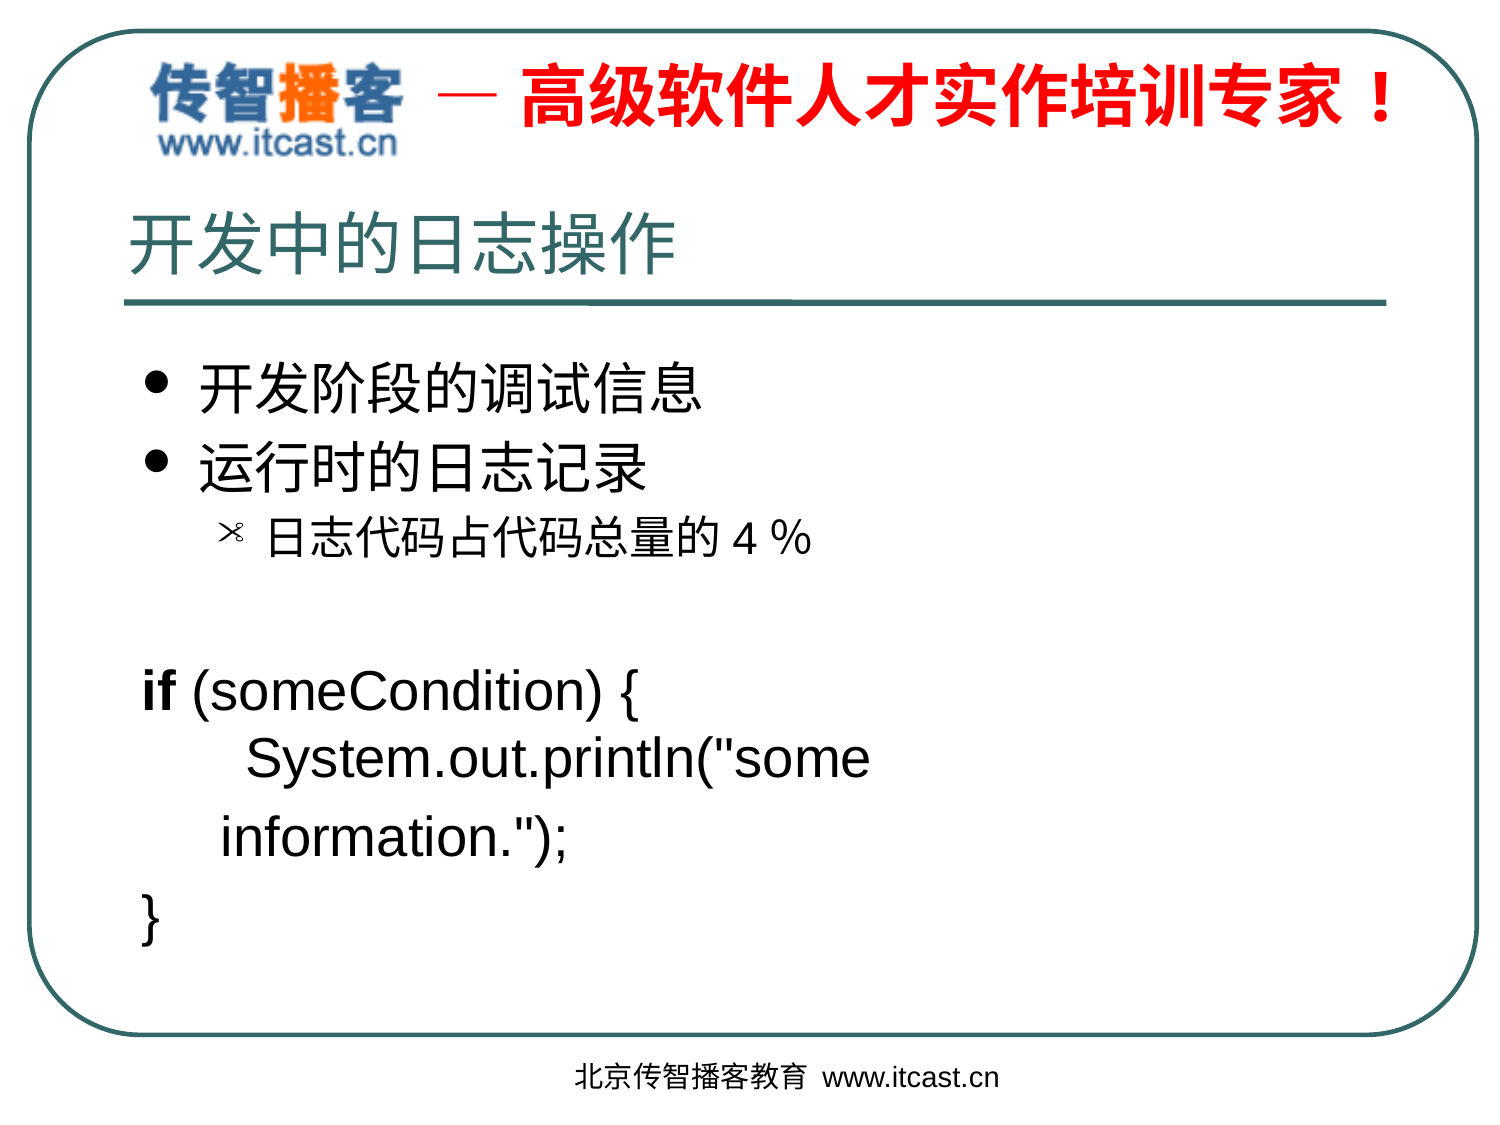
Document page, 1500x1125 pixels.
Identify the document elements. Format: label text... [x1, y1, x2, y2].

footer 北京传智播客教育 www.itcast.cn [549, 1050, 1025, 1125]
title 开发中的日志操作 [112, 54, 1375, 291]
list 开发阶段的调试信息 运行时的日志记录 日志代码占代码总量的4％ if (someCondition) { System.out.println("some information."); } [126, 267, 1500, 1050]
